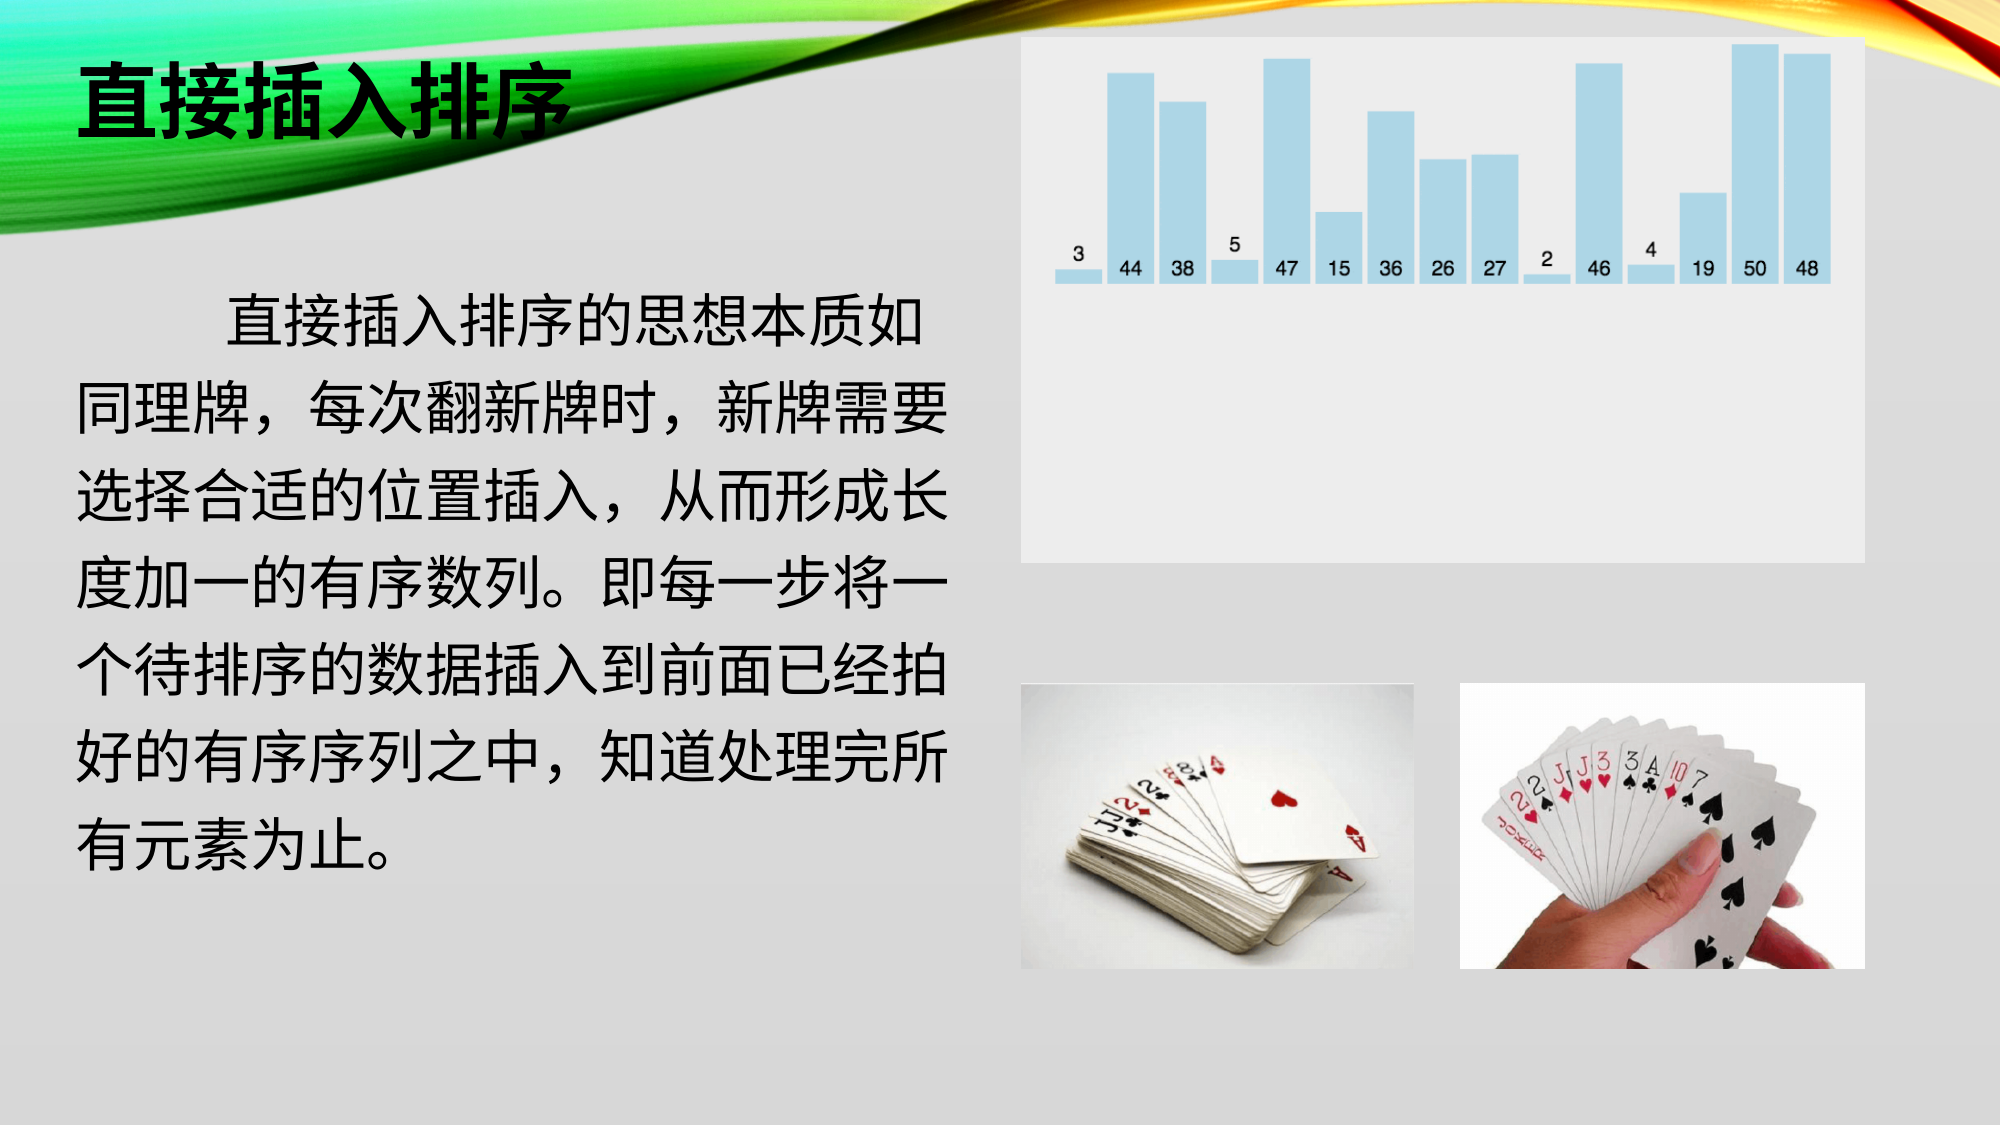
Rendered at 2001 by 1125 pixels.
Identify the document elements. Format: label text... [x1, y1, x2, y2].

picture [1459, 683, 1865, 969]
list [1021, 37, 1865, 563]
text_box 直接插入排序的思想本质如同理牌，每次翻新牌时，新牌需要选择合适的位置插入，从而形成长度加一的有序数列。即每一步将一个待排序的数据插入到前面已经拍好的有序序列之中，知道处理完所有元素为止。 [60, 259, 989, 943]
picture [0, 0, 2000, 237]
text_box 直接插入排序 [60, 0, 646, 213]
picture [1020, 683, 1415, 969]
